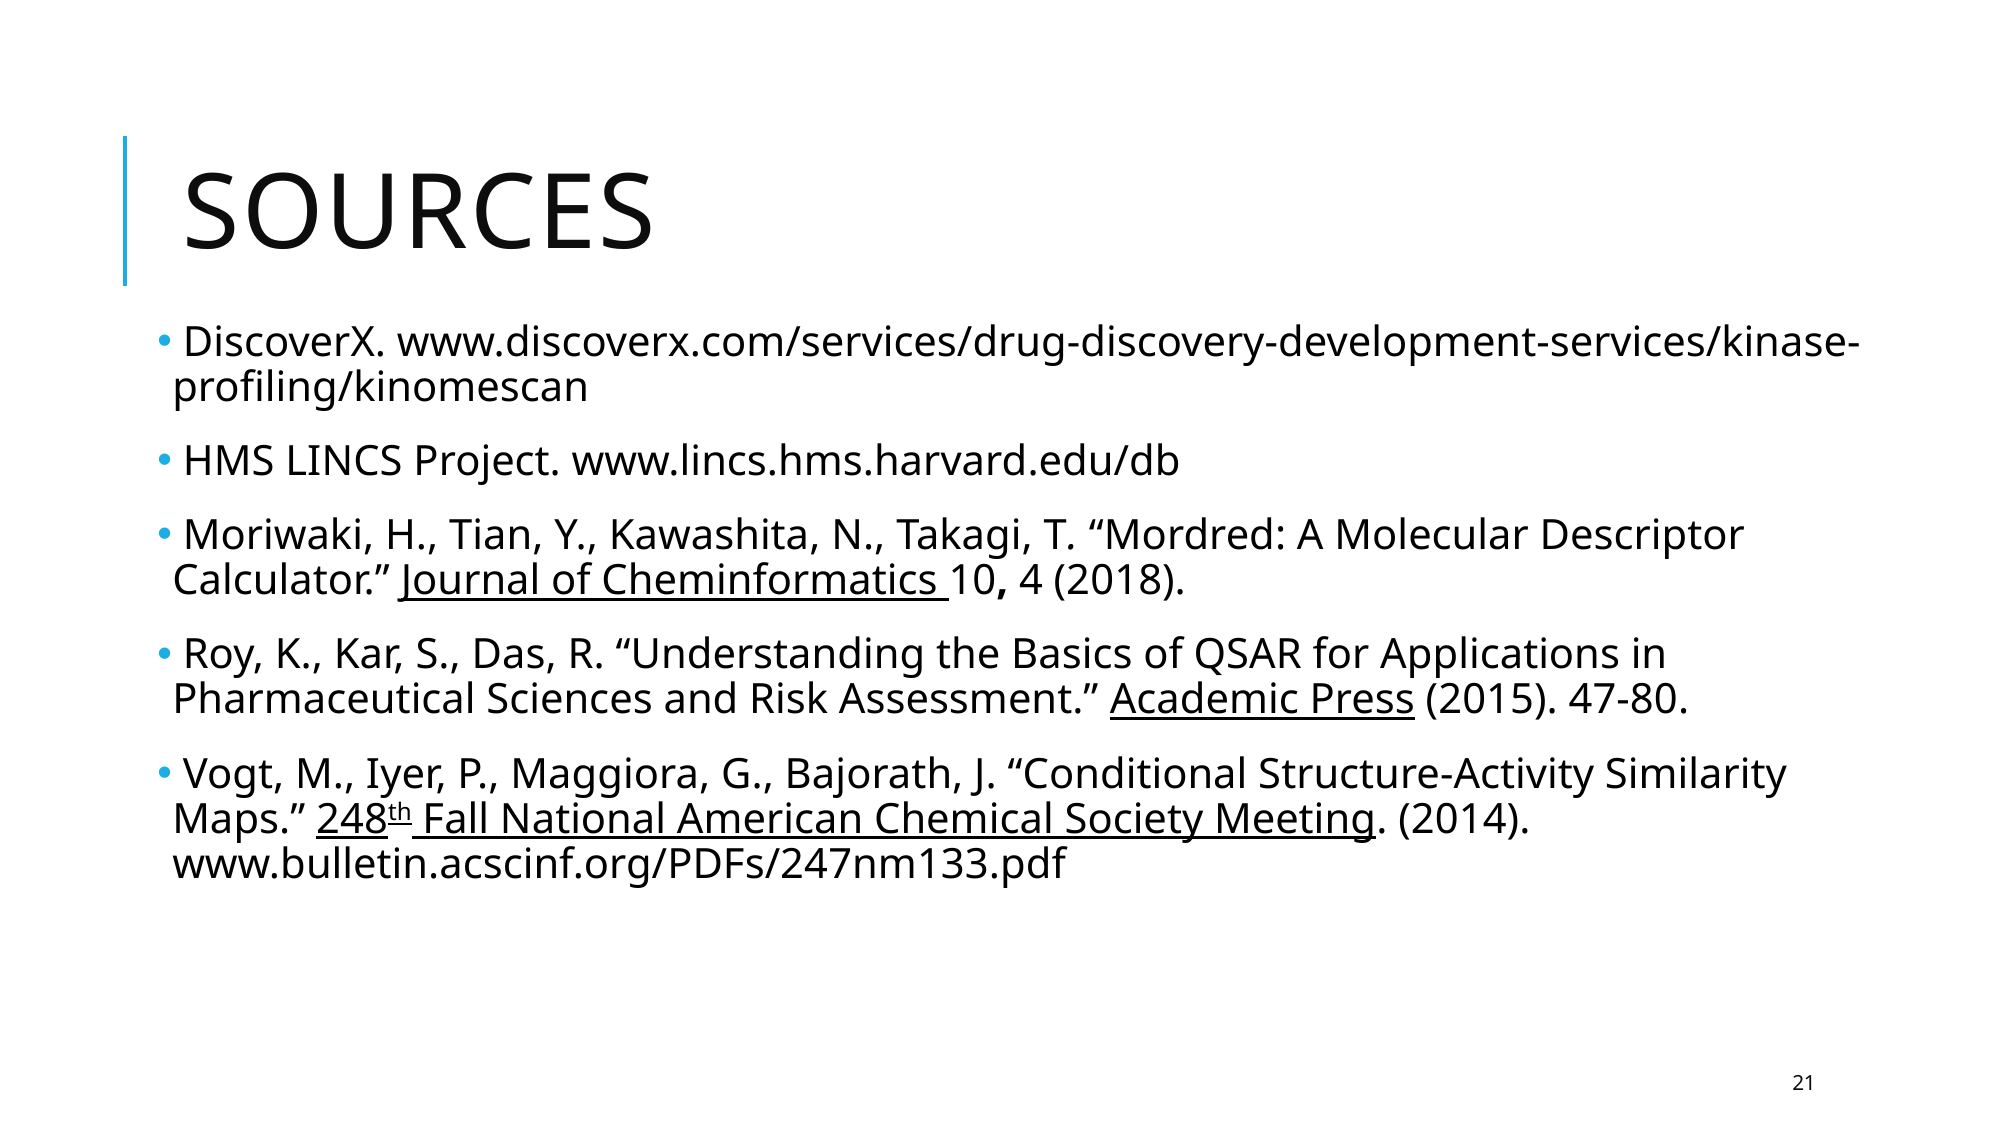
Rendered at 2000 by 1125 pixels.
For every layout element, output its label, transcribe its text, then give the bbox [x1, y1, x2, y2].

list DiscoverX. www.discoverx.com/services/drug-discovery-development-services/kinase-profiling/kinomescan HMS LINCS Project. www.lincs.hms.harvard.edu/db Moriwaki, H., Tian, Y., Kawashita, N., Takagi, T. “Mordred: A Molecular Descriptor Calculator.” Journal of Cheminformatics 10, 4 (2018). Roy, K., Kar, S., Das, R. “Understanding the Basics of QSAR for Applications in Pharmaceutical Sciences and Risk Assessment.” Academic Press (2015). 47-80. Vogt, M., Iyer, P., Maggiora, G., Bajorath, J. “Conditional Structure-Activity Similarity Maps.” 248th Fall National American Chemical Society Meeting. (2014). www.bulletin.acscinf.org/PDFs/247nm133.pdf [149, 312, 1907, 967]
slide_number 21 [1777, 1061, 1937, 1107]
title Sources [167, 96, 1762, 312]
